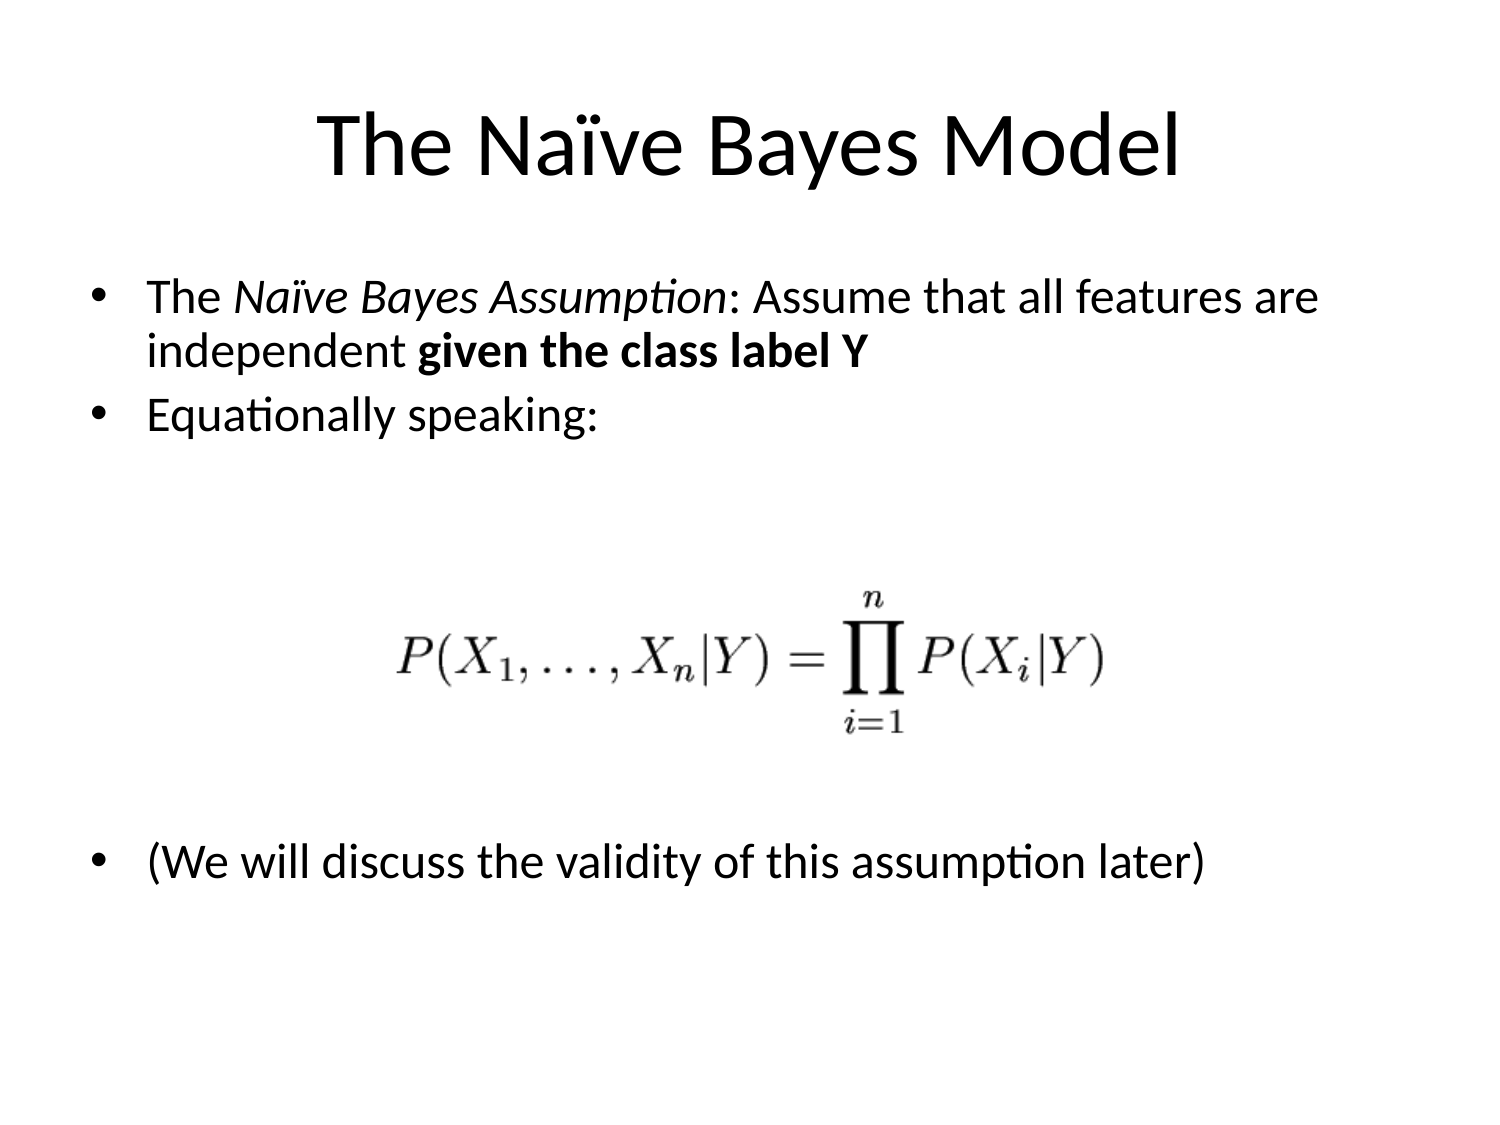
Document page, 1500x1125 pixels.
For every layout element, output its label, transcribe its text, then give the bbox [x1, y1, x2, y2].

title The Naïve Bayes Model [75, 45, 1425, 233]
list The Naïve Bayes Assumption: Assume that all features are independent given the class label Y Equationally speaking: (We will discuss the validity of this assumption later) [75, 262, 1425, 1005]
picture [372, 563, 1128, 763]
